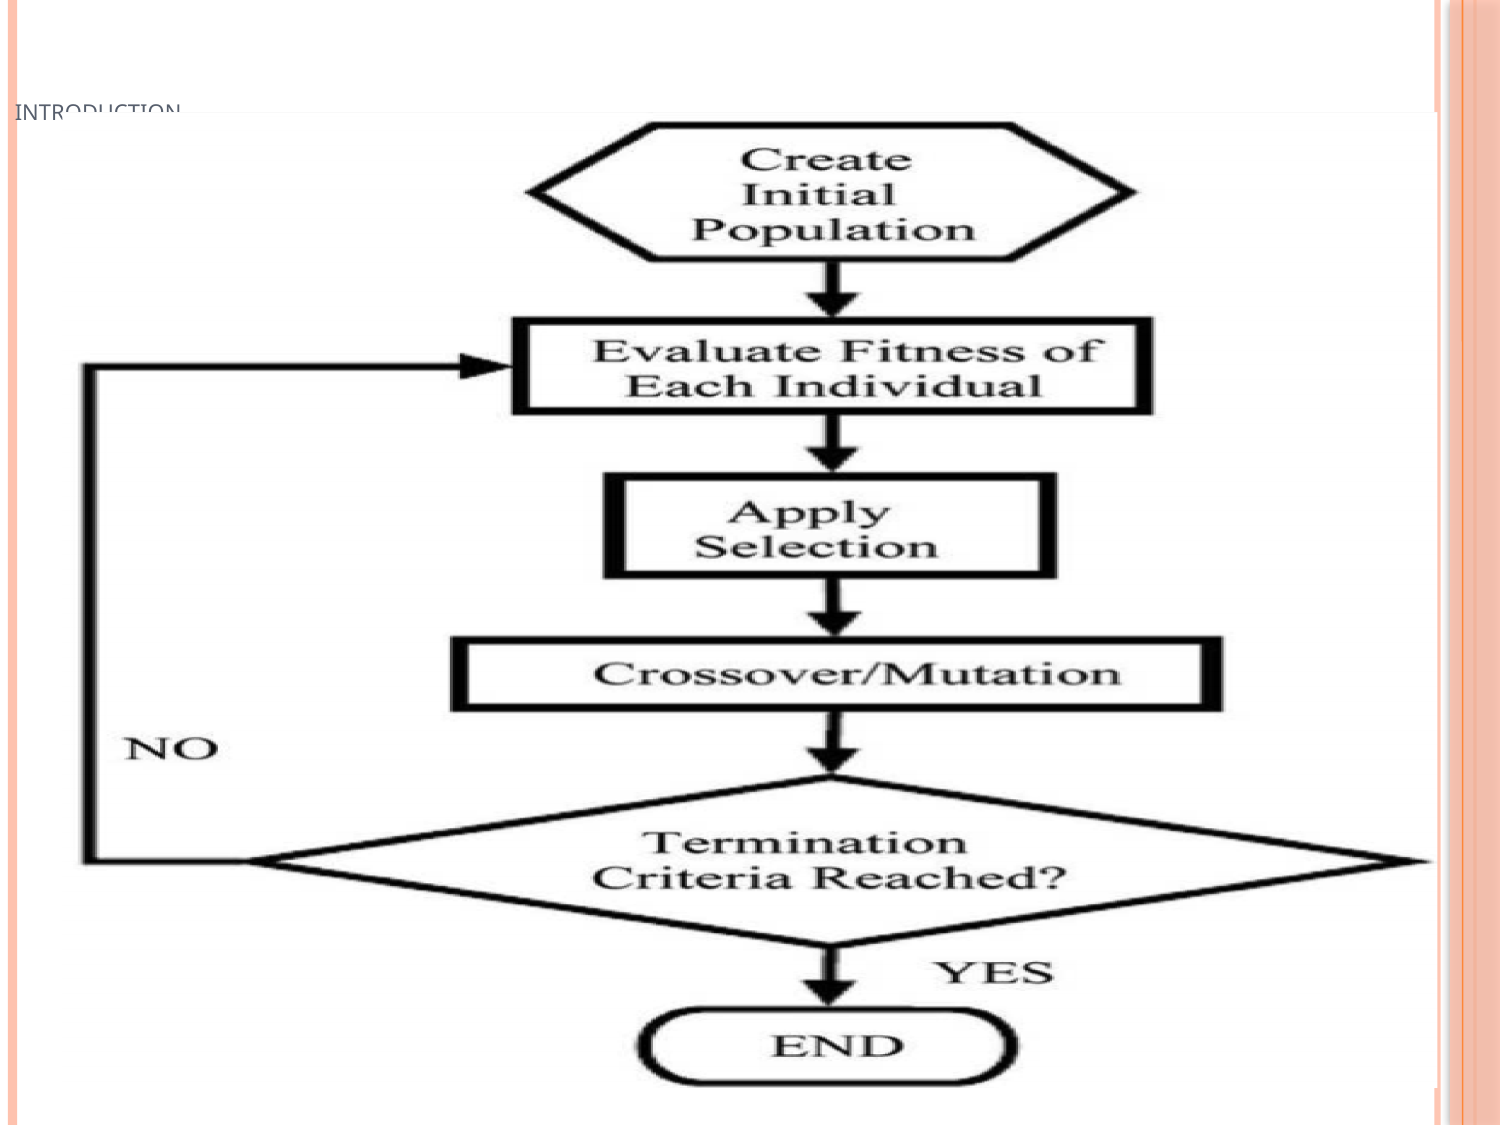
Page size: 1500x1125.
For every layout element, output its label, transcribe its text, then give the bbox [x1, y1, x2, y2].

picture [61, 111, 1438, 1088]
title Introduction [0, 0, 1500, 150]
